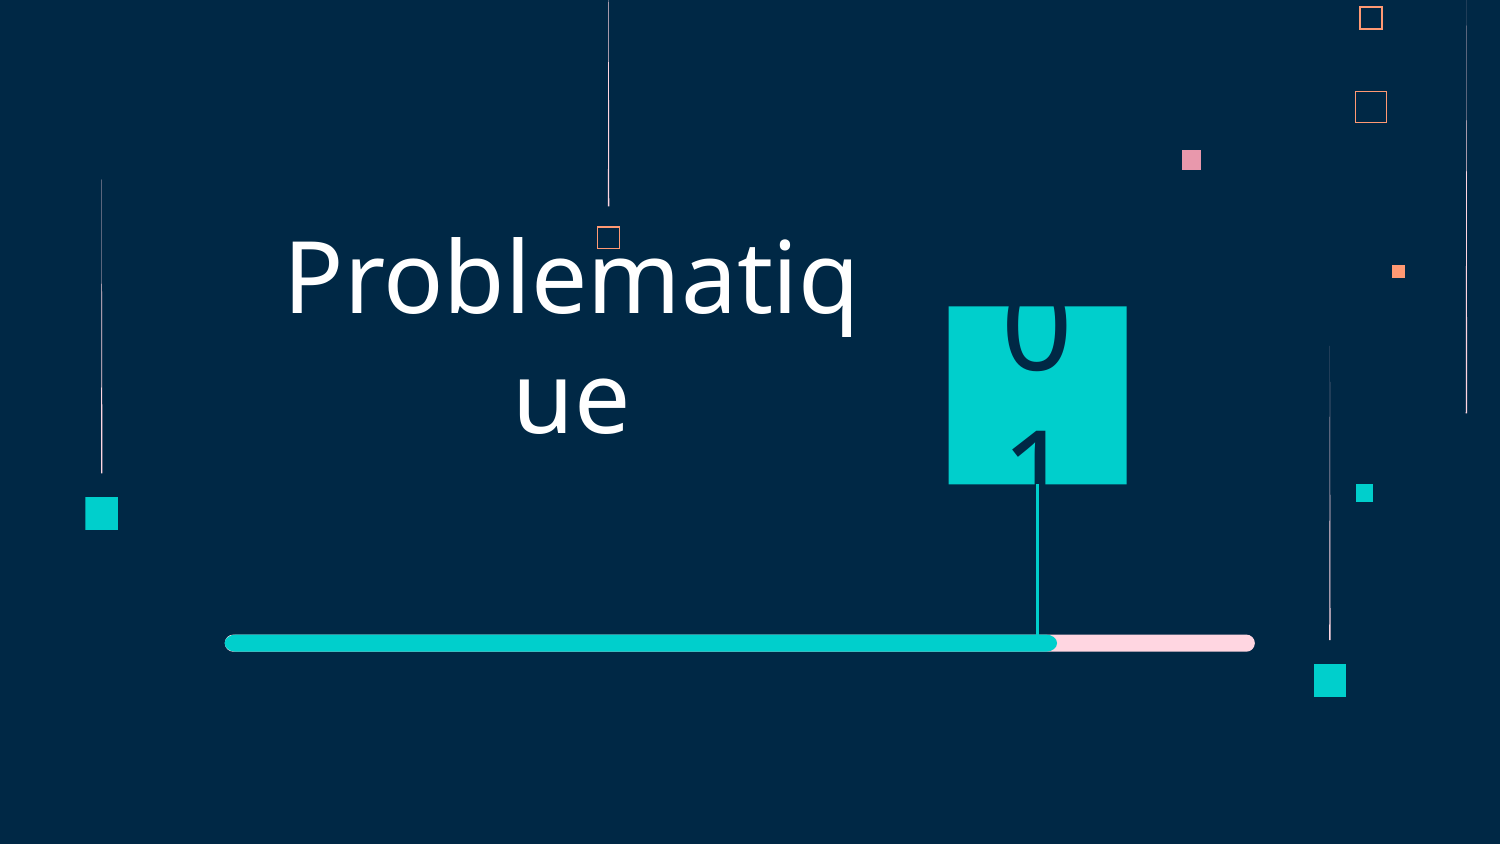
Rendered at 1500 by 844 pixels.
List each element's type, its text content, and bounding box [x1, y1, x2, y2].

title Problematique [264, 331, 880, 469]
title 01 [957, 348, 1119, 443]
text_box [224, 634, 1058, 652]
text_box [1049, 634, 1255, 652]
text_box [948, 306, 1127, 485]
